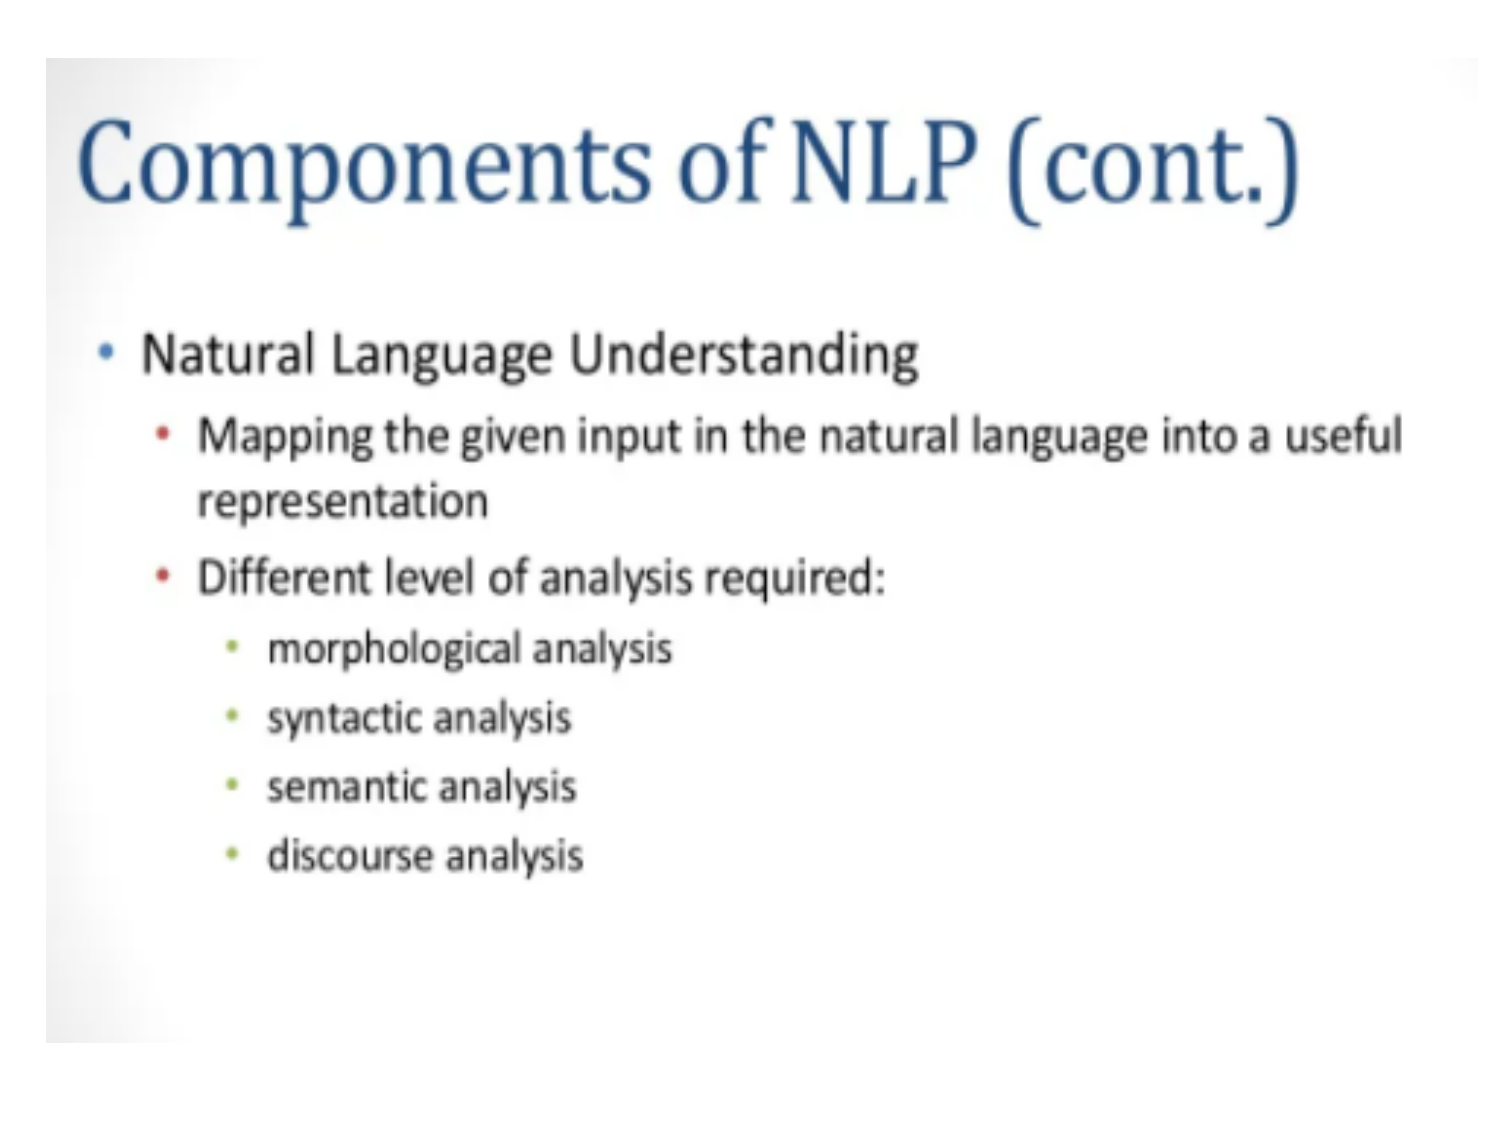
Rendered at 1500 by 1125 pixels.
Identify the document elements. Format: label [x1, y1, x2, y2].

picture [46, 58, 1478, 1044]
